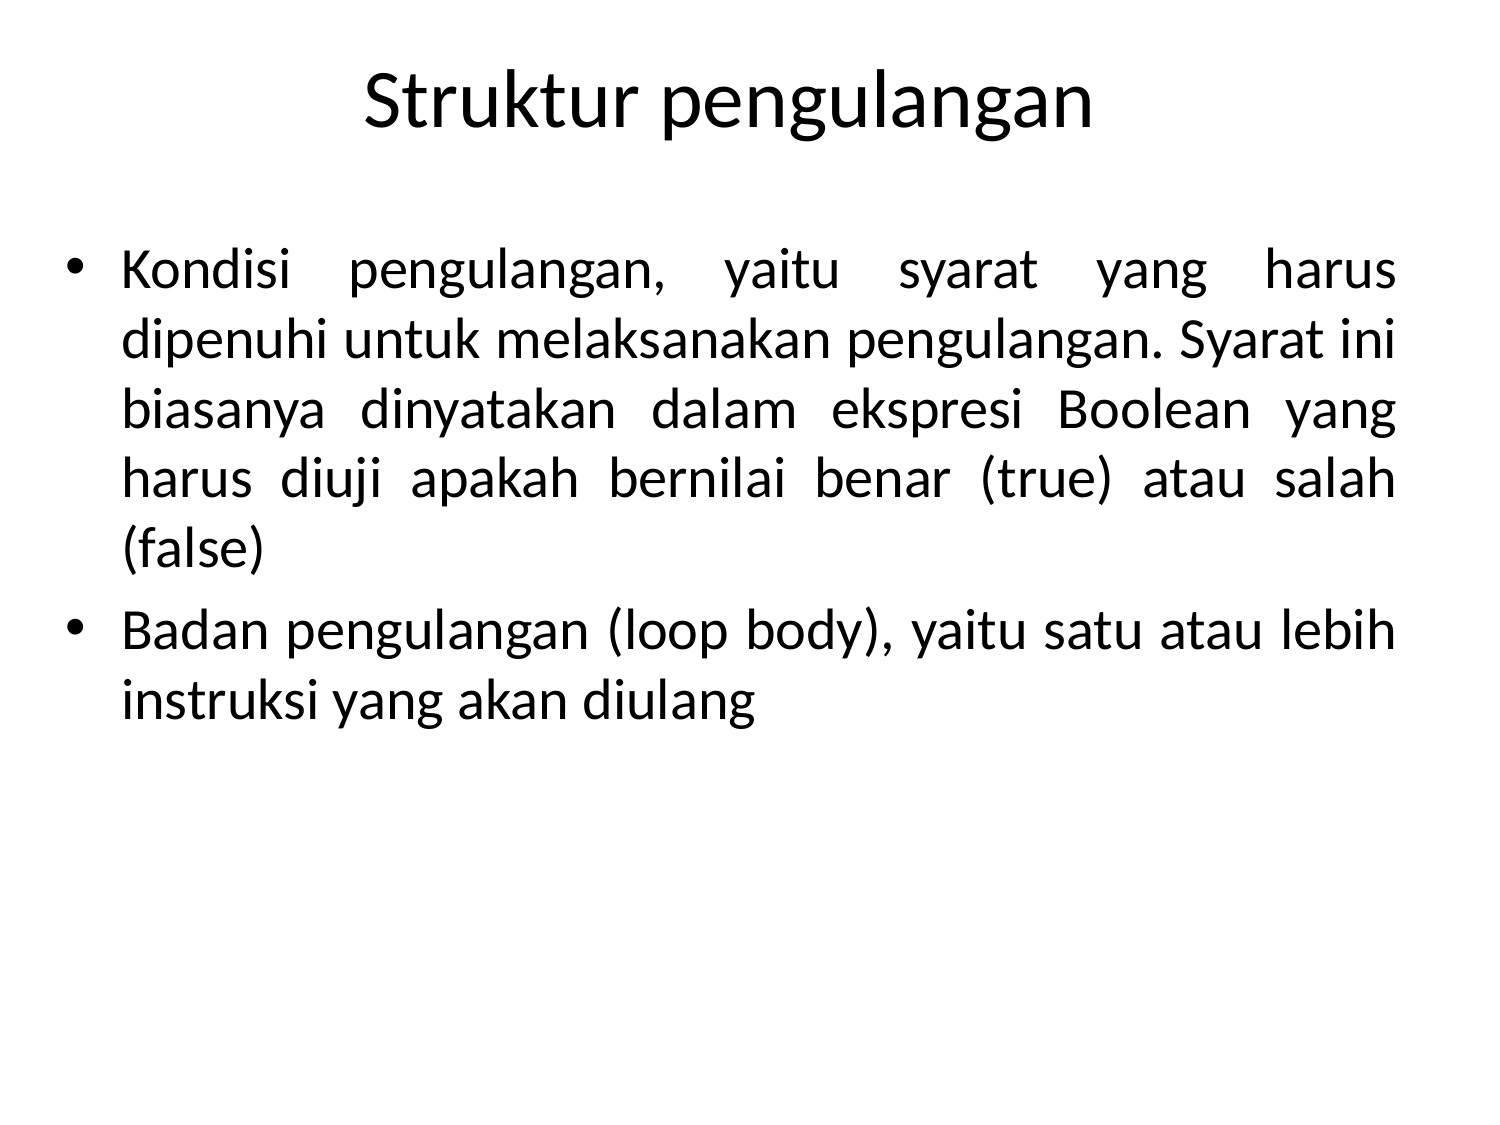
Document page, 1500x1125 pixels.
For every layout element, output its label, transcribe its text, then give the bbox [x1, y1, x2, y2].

list Kondisi pengulangan, yaitu syarat yang harus dipenuhi untuk melaksanakan pengulangan. Syarat ini biasanya dinyatakan dalam ekspresi Boolean yang harus diuji apakah bernilai benar (true) atau salah (false) Badan pengulangan (loop body), yaitu satu atau lebih instruksi yang akan diulang [50, 222, 1413, 890]
title Struktur pengulangan [117, 0, 1343, 188]
